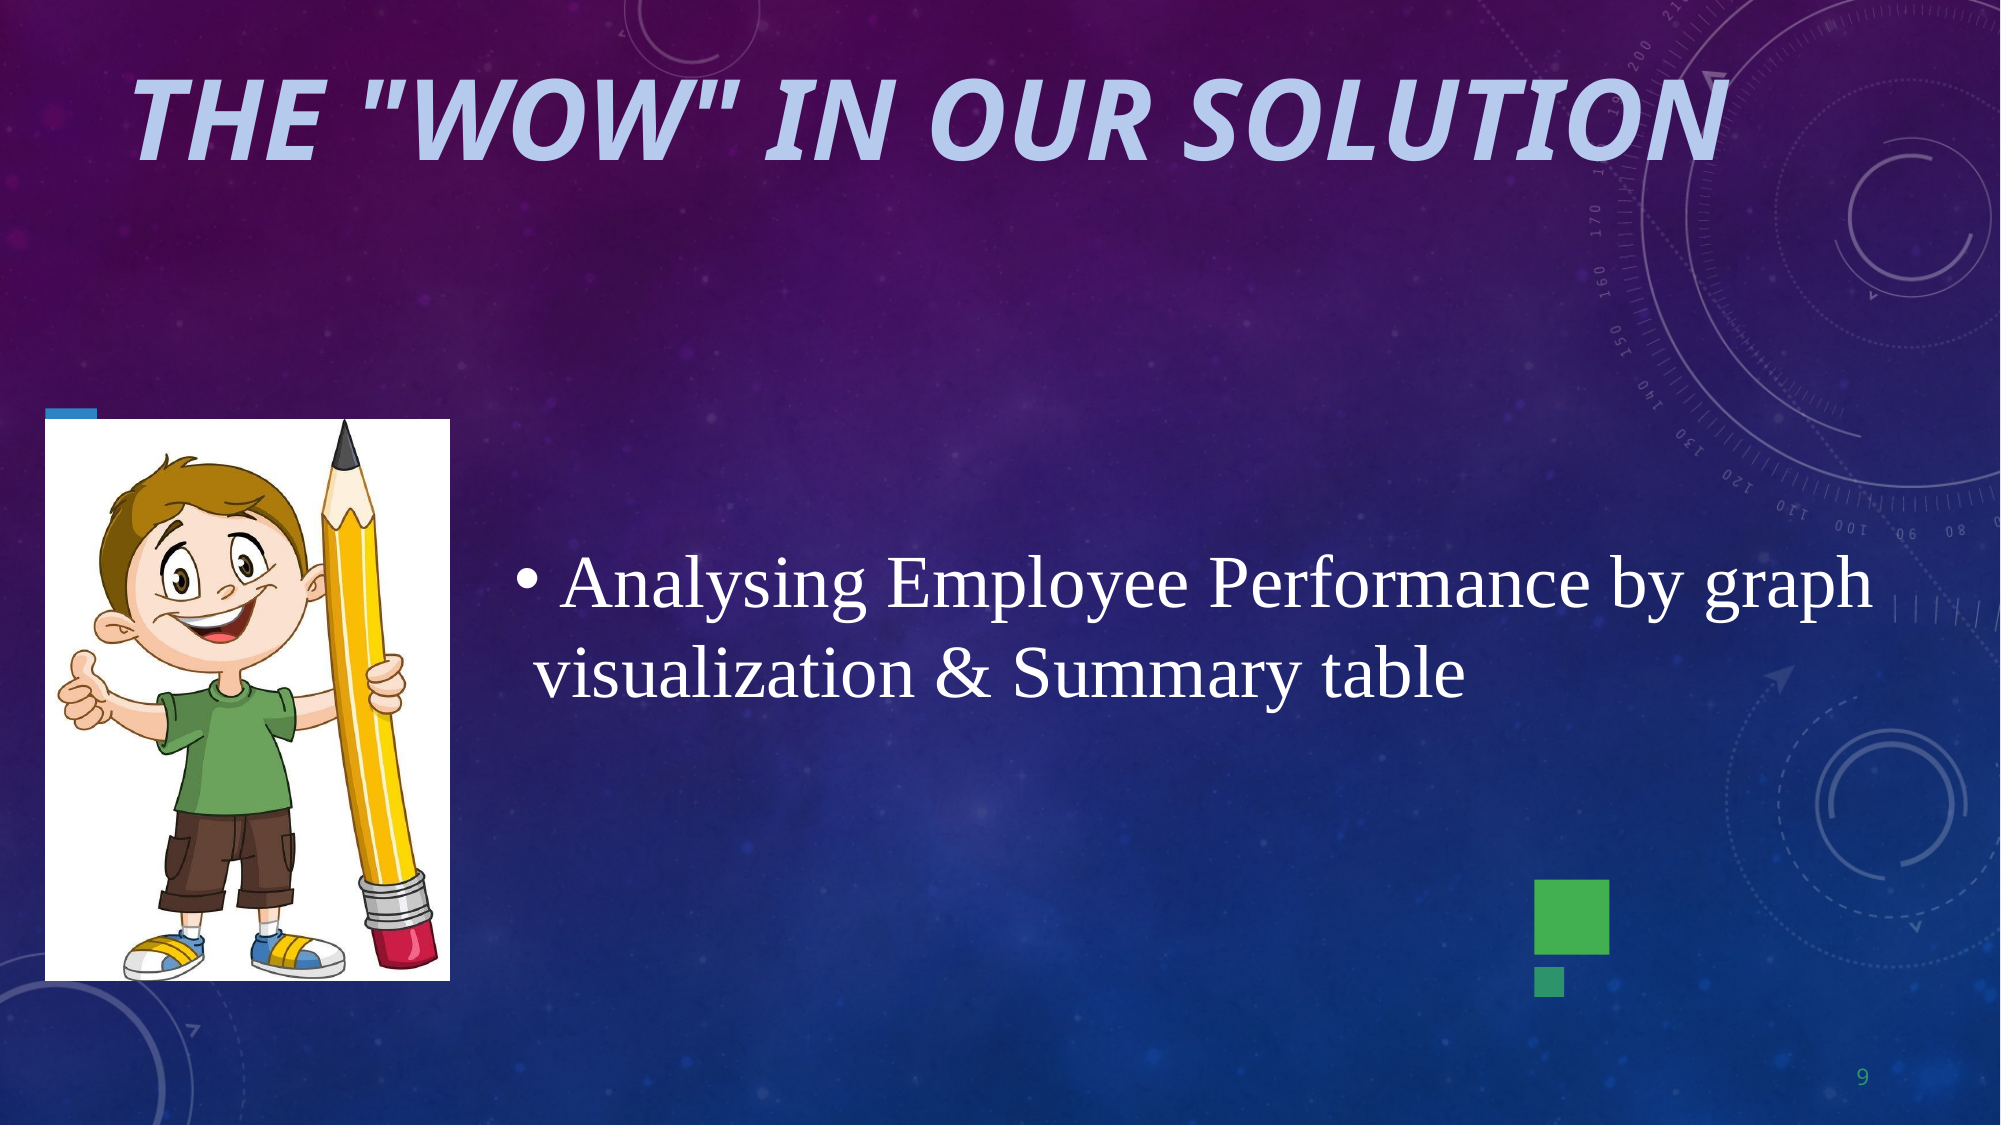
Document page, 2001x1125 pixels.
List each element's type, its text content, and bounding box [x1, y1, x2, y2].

text_box Analysing Employee Performance by graph visualization & Summary table [499, 525, 1900, 765]
text_box [1534, 967, 1565, 997]
text_box 9 [1849, 1061, 1888, 1091]
picture [0, 0, 2001, 1125]
title THE "WOW" IN OUR SOLUTION [123, 18, 1924, 210]
text_box [45, 408, 97, 419]
text_box [1534, 879, 1610, 955]
